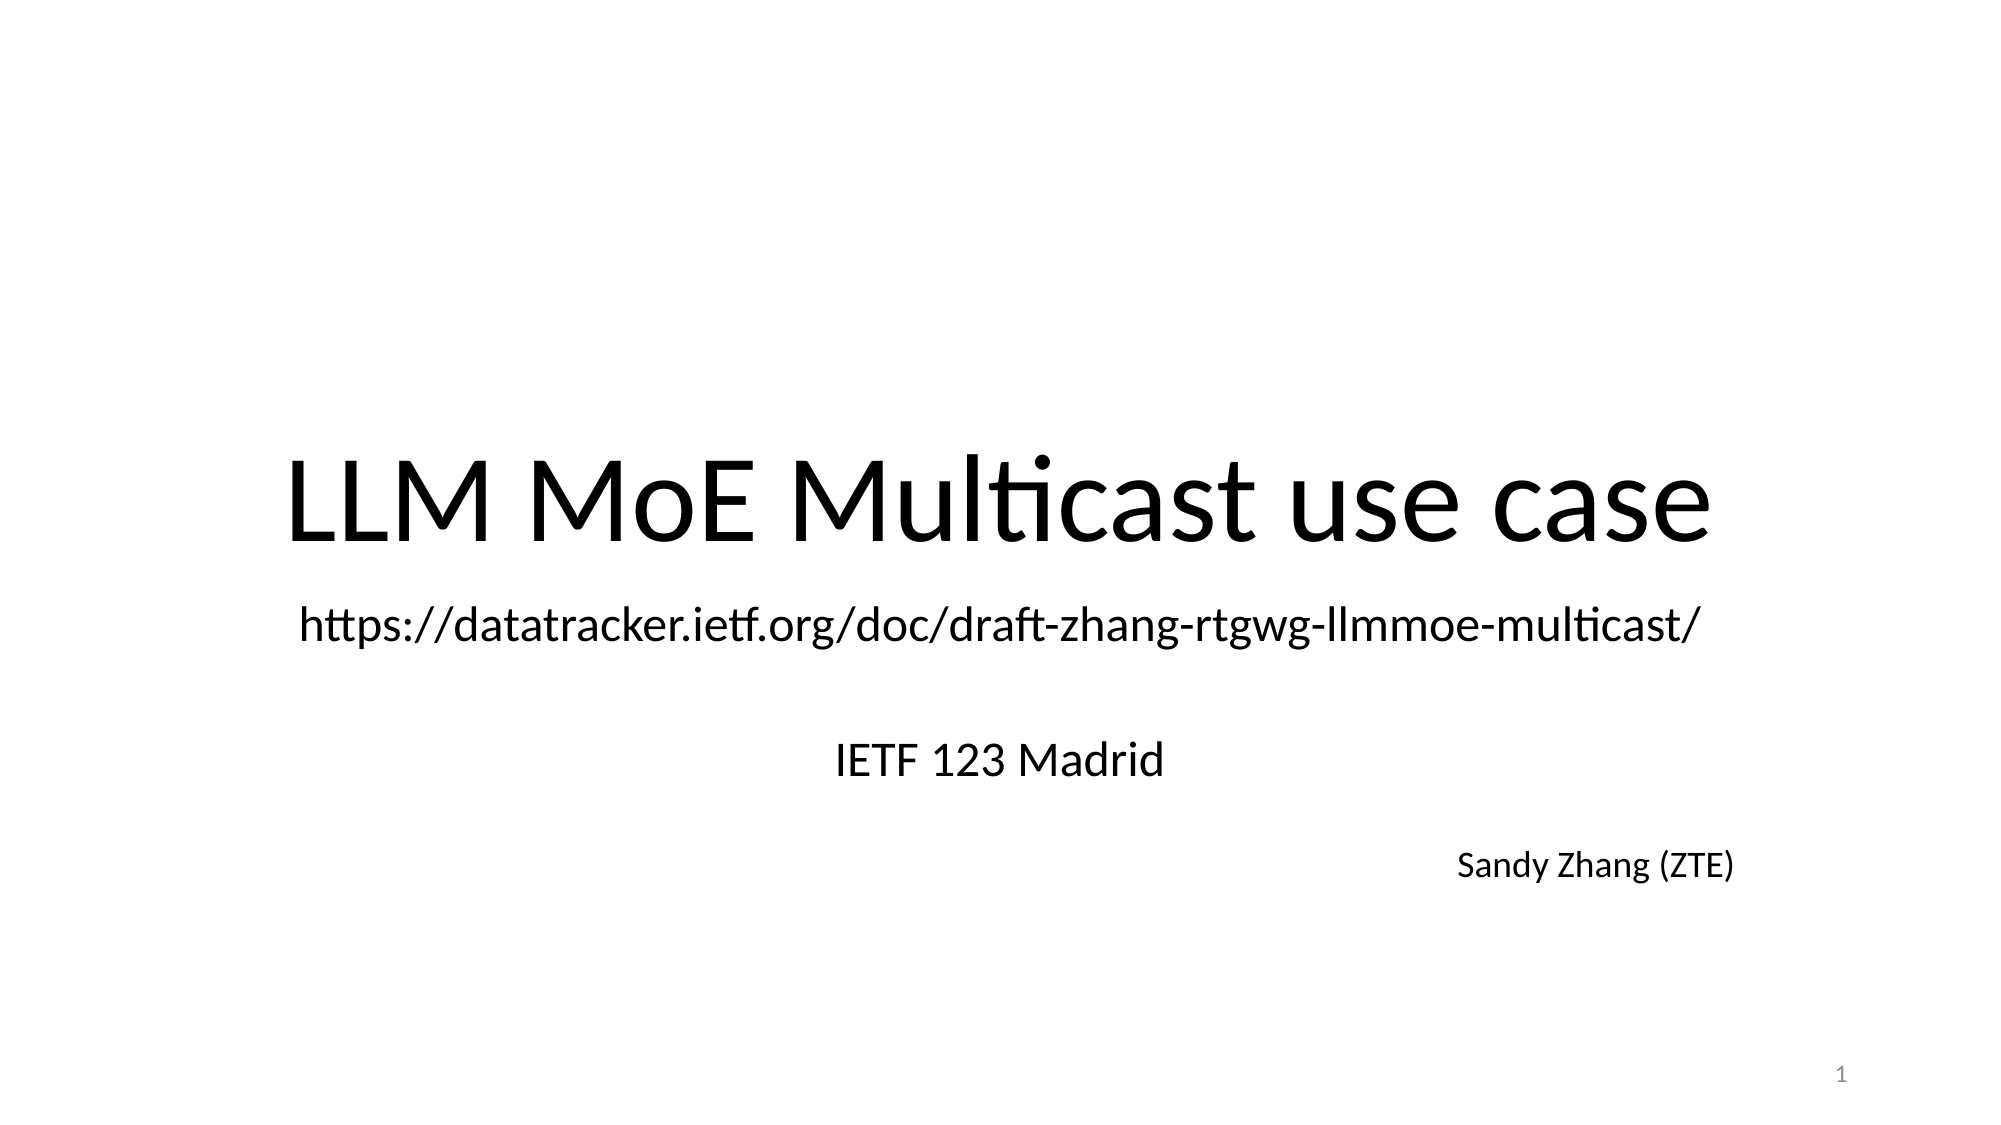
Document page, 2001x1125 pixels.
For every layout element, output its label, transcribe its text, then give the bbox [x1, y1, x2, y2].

title LLM MoE Multicast use case [249, 184, 1750, 576]
text_box Sandy Zhang (ZTE) [1419, 832, 1750, 892]
slide_number 1 [1412, 1042, 1863, 1103]
subtitle https://datatracker.ietf.org/doc/draft-zhang-rtgwg-llmmoe-multicast/ IETF 123 Madrid [249, 590, 1750, 863]
